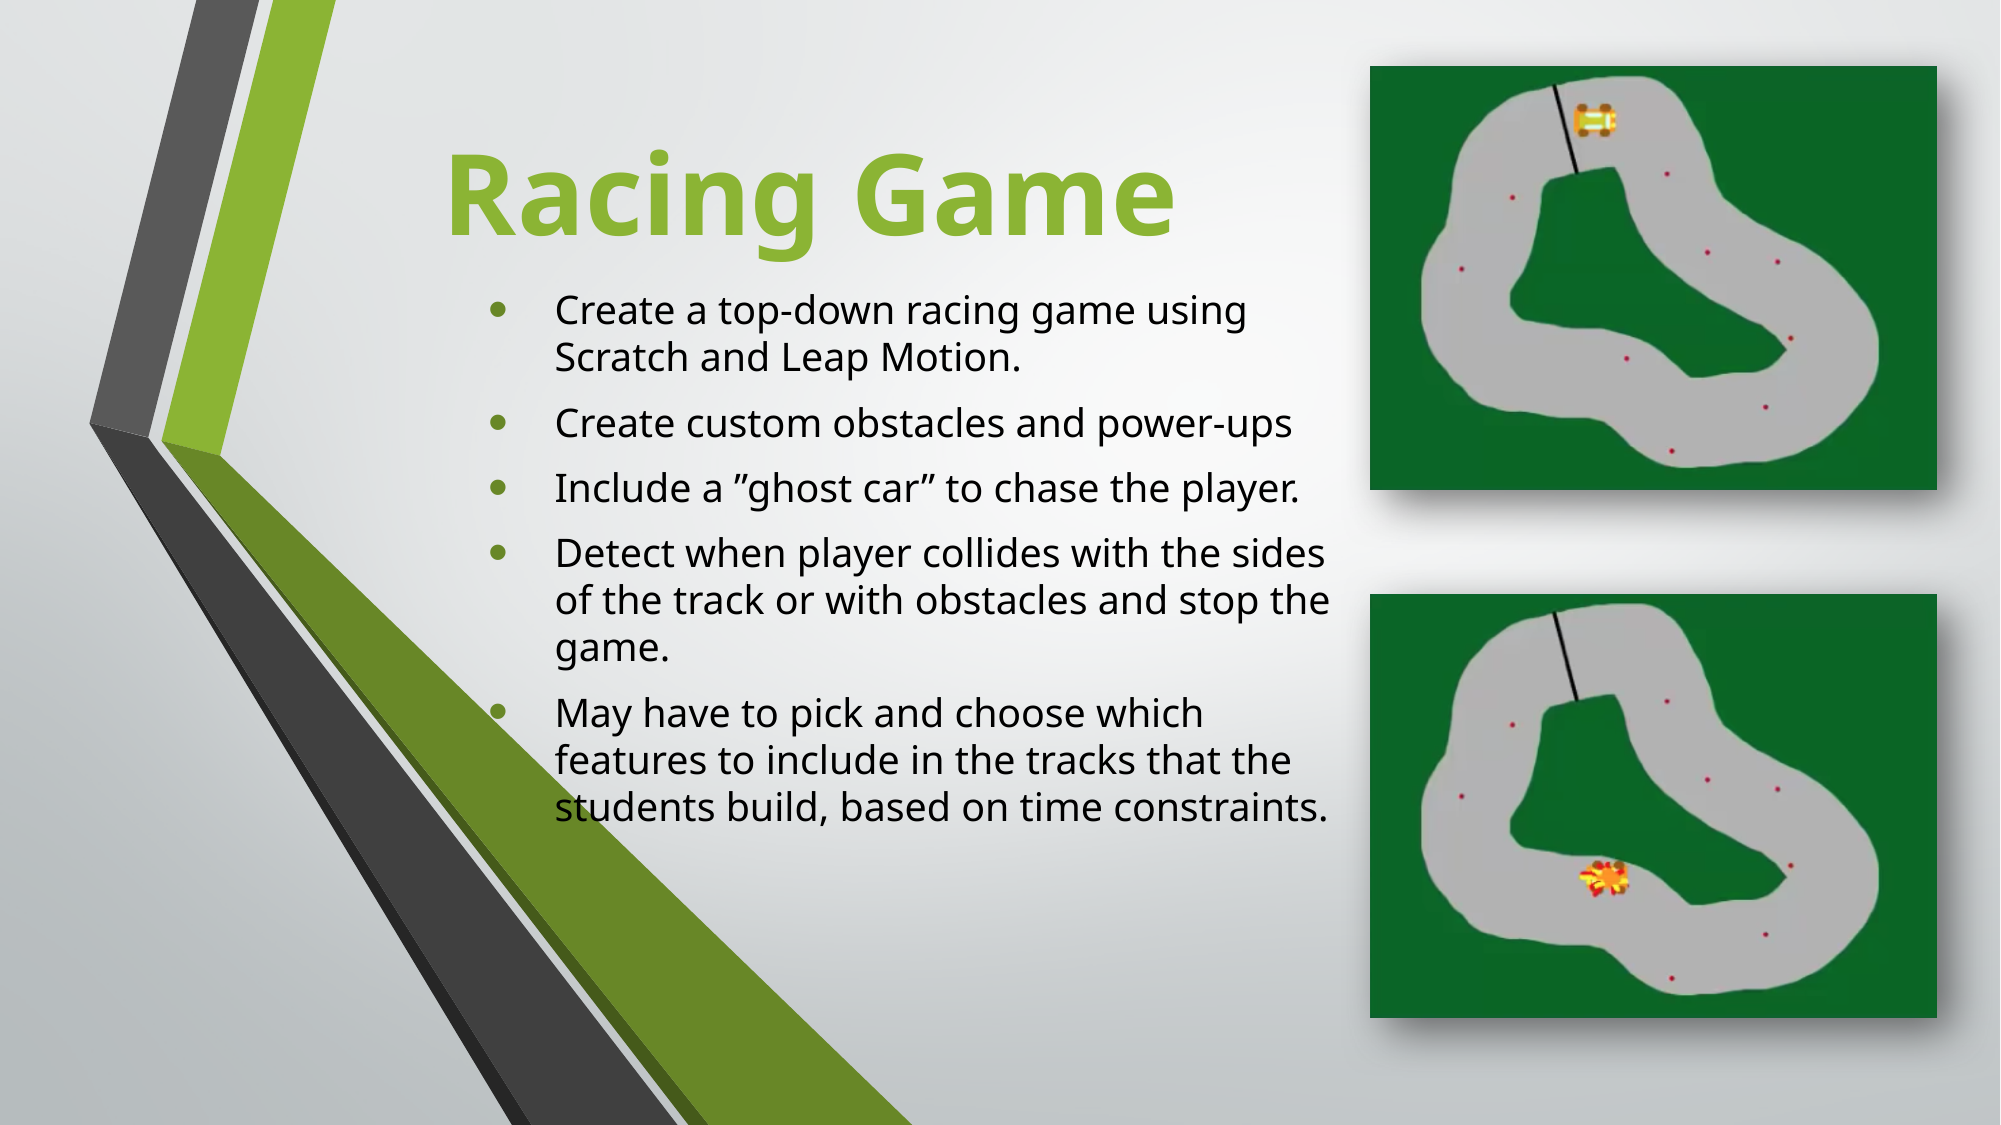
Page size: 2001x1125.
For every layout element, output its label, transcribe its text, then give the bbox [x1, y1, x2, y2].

picture [1370, 66, 1938, 490]
subtitle Create a top-down racing game using Scratch and Leap Motion. Create custom obstacles and power-ups Include a ”ghost car” to chase the player. Detect when player collides with the sides of the track or with obstacles and stop the game. May have to pick and choose which features to include in the tracks that the students build, based on time constraints. [473, 277, 1357, 847]
title Racing Game [264, 105, 1207, 394]
picture [1370, 594, 1938, 1018]
